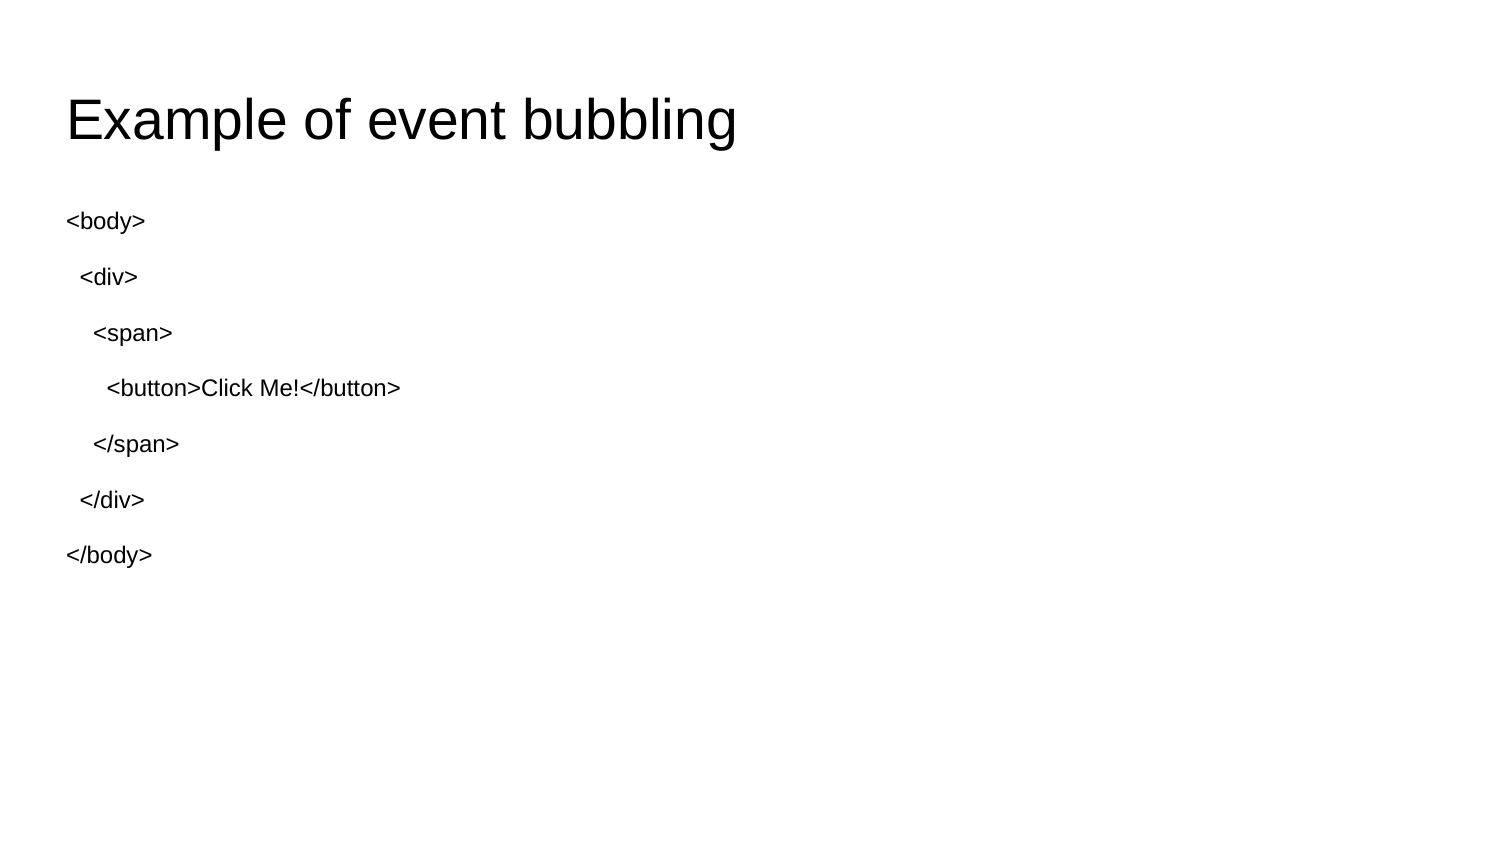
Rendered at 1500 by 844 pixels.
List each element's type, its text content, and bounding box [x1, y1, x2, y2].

list <body> <div> <span> <button>Click Me!</button> </span> </div> </body> [51, 189, 1449, 750]
title Example of event bubbling [51, 72, 1449, 167]
